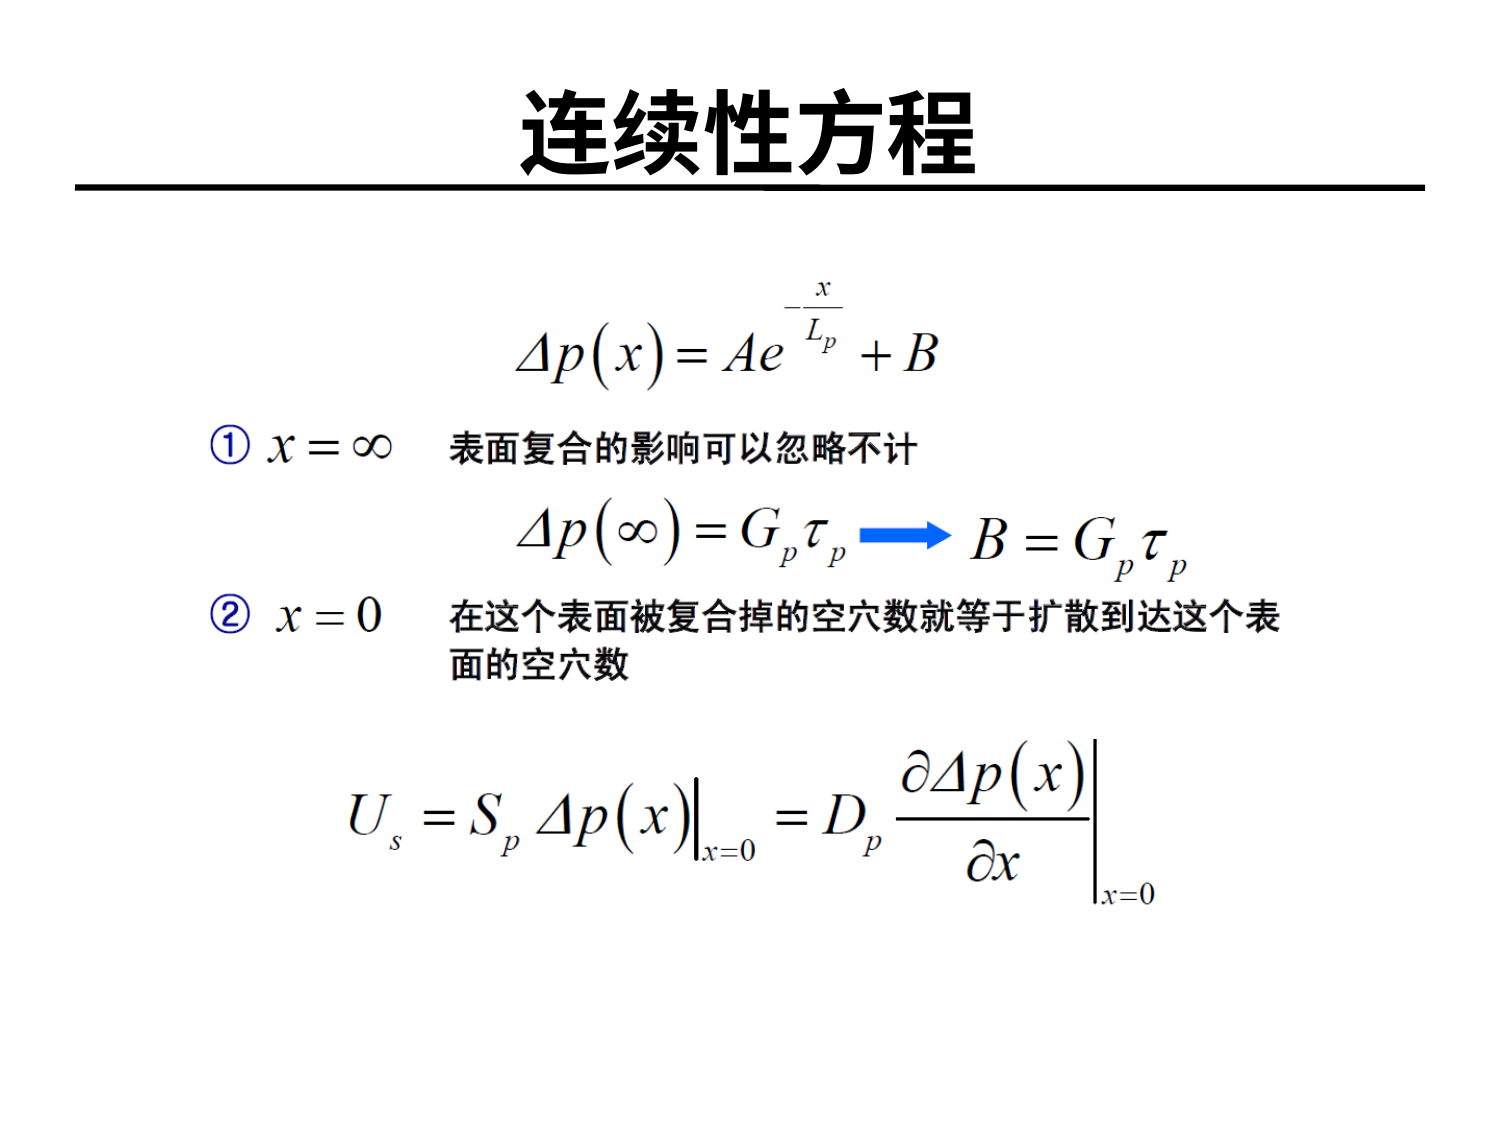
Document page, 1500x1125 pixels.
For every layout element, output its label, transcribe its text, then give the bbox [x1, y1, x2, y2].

picture [336, 739, 1164, 913]
picture [182, 278, 1282, 681]
title 连续性方程 [48, 37, 1451, 226]
